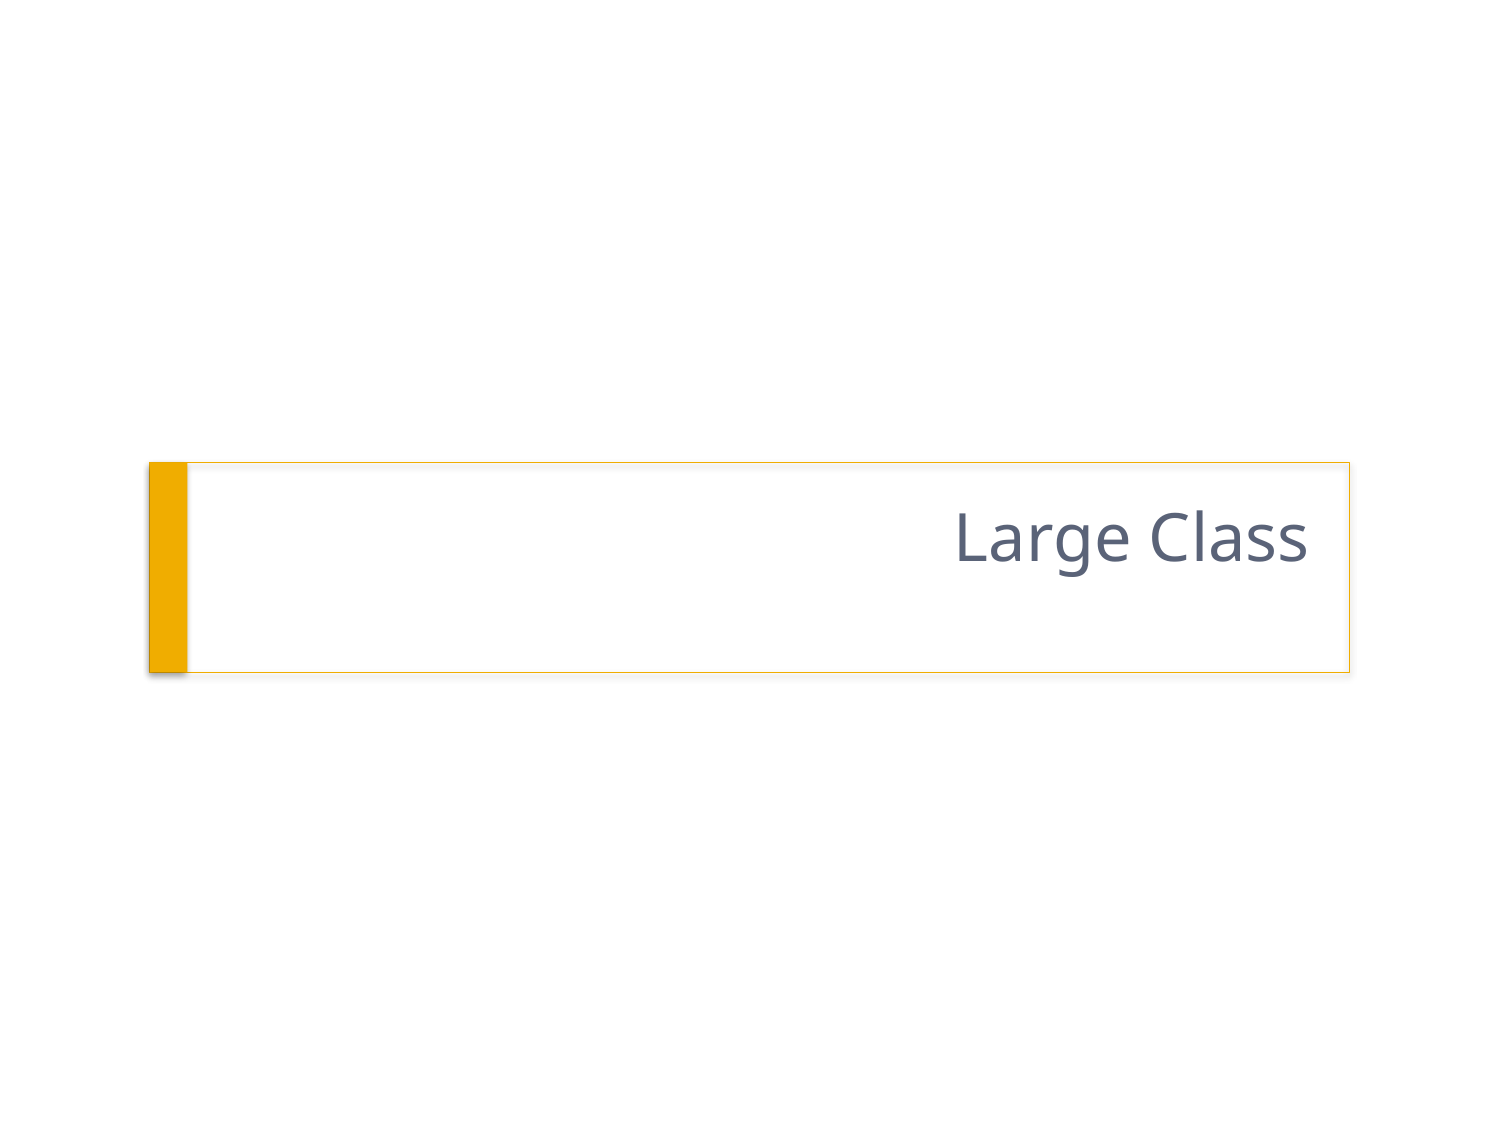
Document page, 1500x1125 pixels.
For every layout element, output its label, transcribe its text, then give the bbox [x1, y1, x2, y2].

title Large Class [200, 487, 1325, 663]
